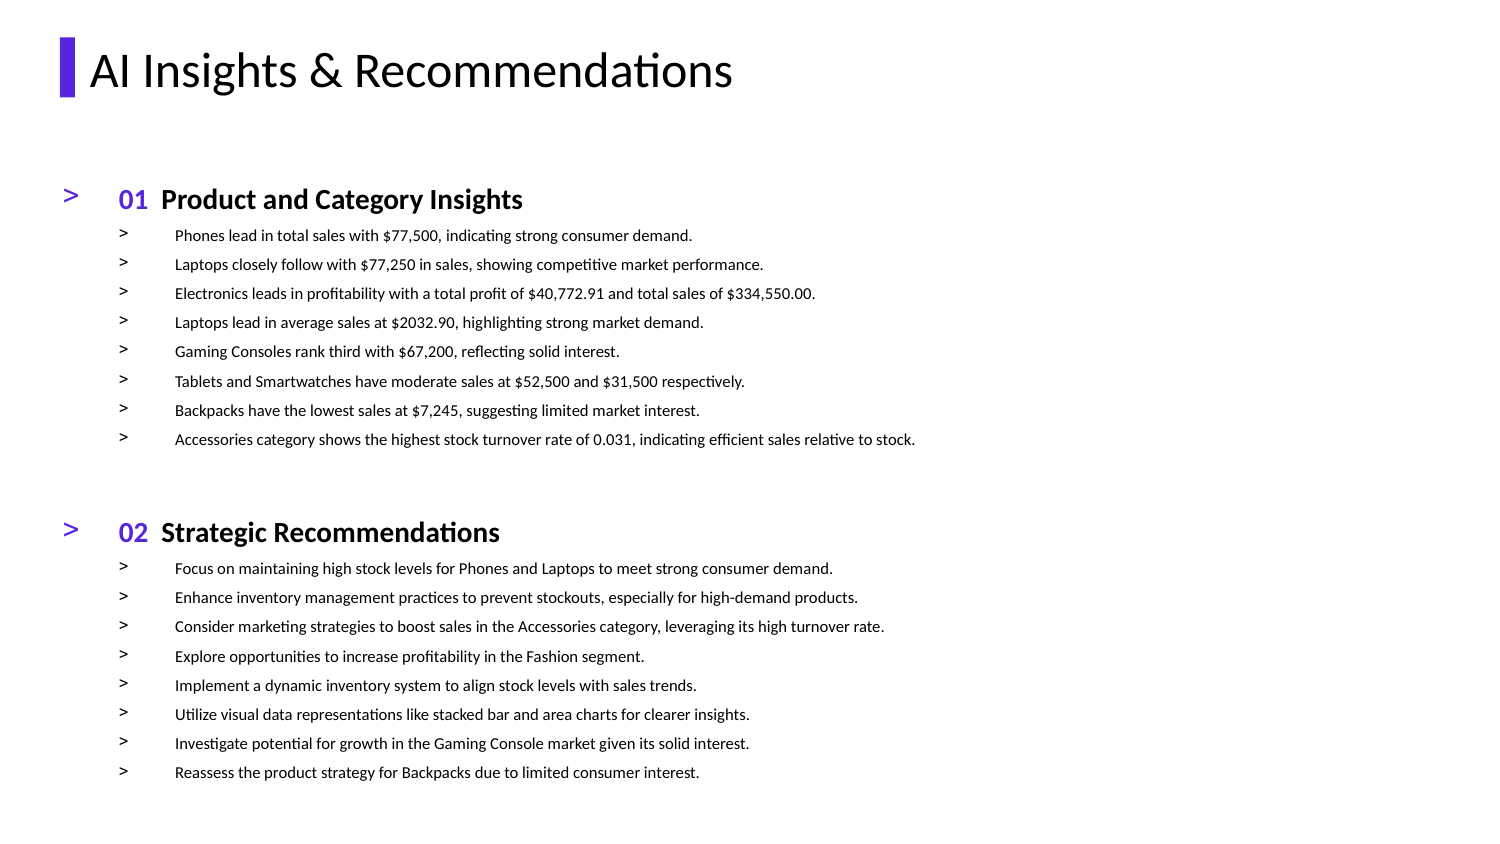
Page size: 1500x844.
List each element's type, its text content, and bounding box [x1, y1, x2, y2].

text_box 01 Product and Category Insights Phones lead in total sales with $77,500, indicating strong consumer demand. Laptops closely follow with $77,250 in sales, showing competitive market performance. Electronics leads in profitability with a total profit of $40,772.91 and total sales of $334,550.00. Laptops lead in average sales at $2032.90, highlighting strong market demand. Gaming Consoles rank third with $67,200, reflecting solid interest. Tablets and Smartwatches have moderate sales at $52,500 and $31,500 respectively. Backpacks have the lowest sales at $7,245, suggesting limited market interest. Accessories category shows the highest stock turnover rate of 0.031, indicating efficient sales relative to stock. 02 Strategic Recommendations Focus on maintaining high stock levels for Phones and Laptops to meet strong consumer demand. Enhance inventory management practices to prevent stockouts, especially for high-demand products. Consider marketing strategies to boost sales in the Accessories category, leveraging its high turnover rate. Explore opportunities to increase profitability in the Fashion segment. Implement a dynamic inventory system to align stock levels with sales trends. Utilize visual data representations like stacked bar and area charts for clearer insights. Investigate potential for growth in the Gaming Console market given its solid interest. Reassess the product strategy for Backpacks due to limited consumer interest. [47, 108, 1488, 821]
text_box [59, 37, 74, 98]
text_box AI Insights & Recommendations [74, 37, 1425, 98]
